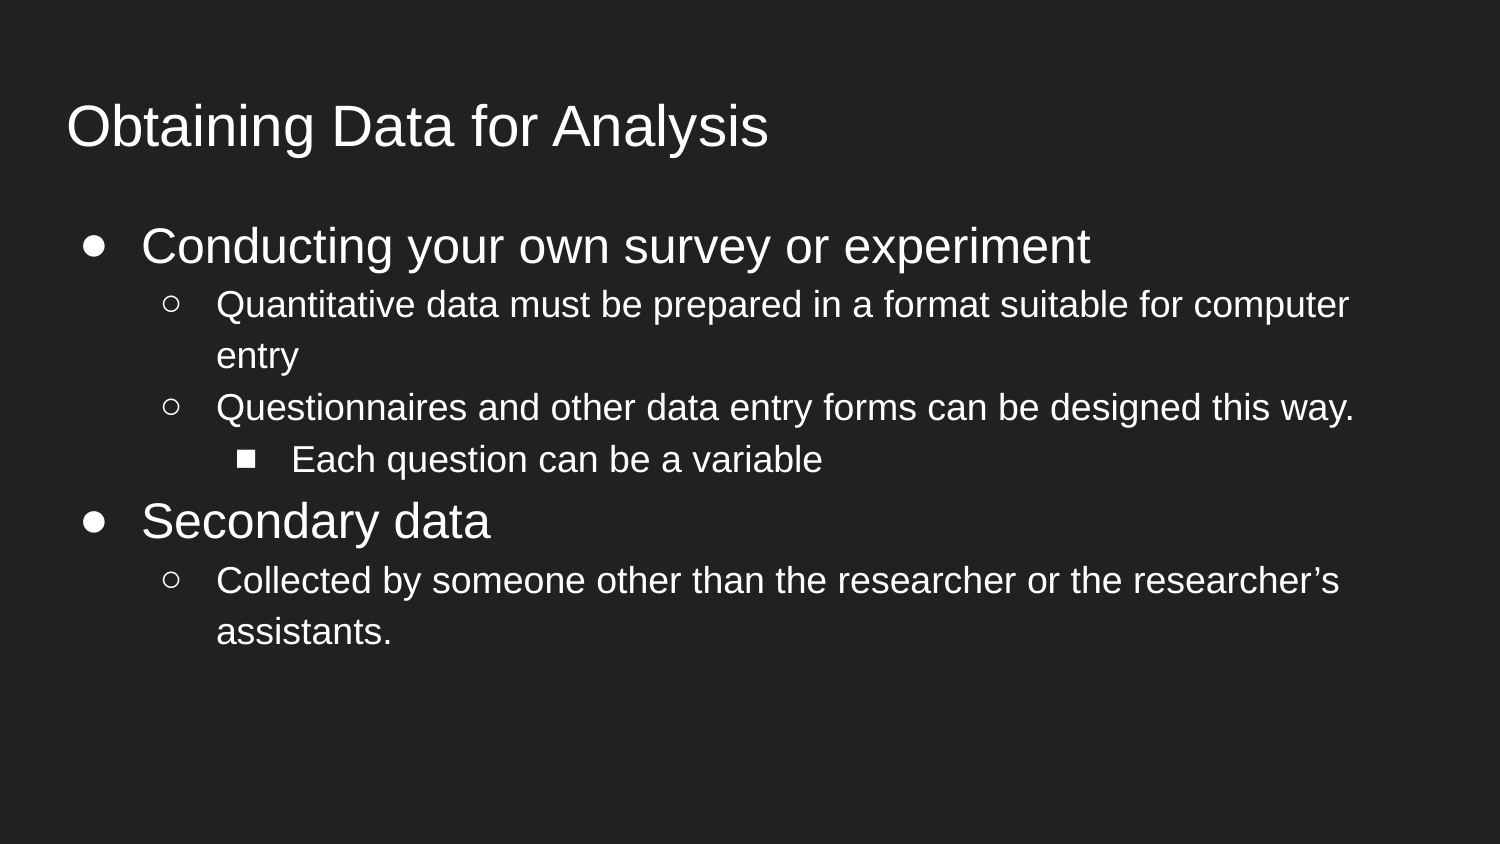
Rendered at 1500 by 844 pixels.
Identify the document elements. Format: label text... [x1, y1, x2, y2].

list Conducting your own survey or experiment Quantitative data must be prepared in a format suitable for computer entry Questionnaires and other data entry forms can be designed this way. Each question can be a variable Secondary data Collected by someone other than the researcher or the researcher’s assistants. [51, 189, 1449, 750]
title Obtaining Data for Analysis [51, 72, 1449, 167]
